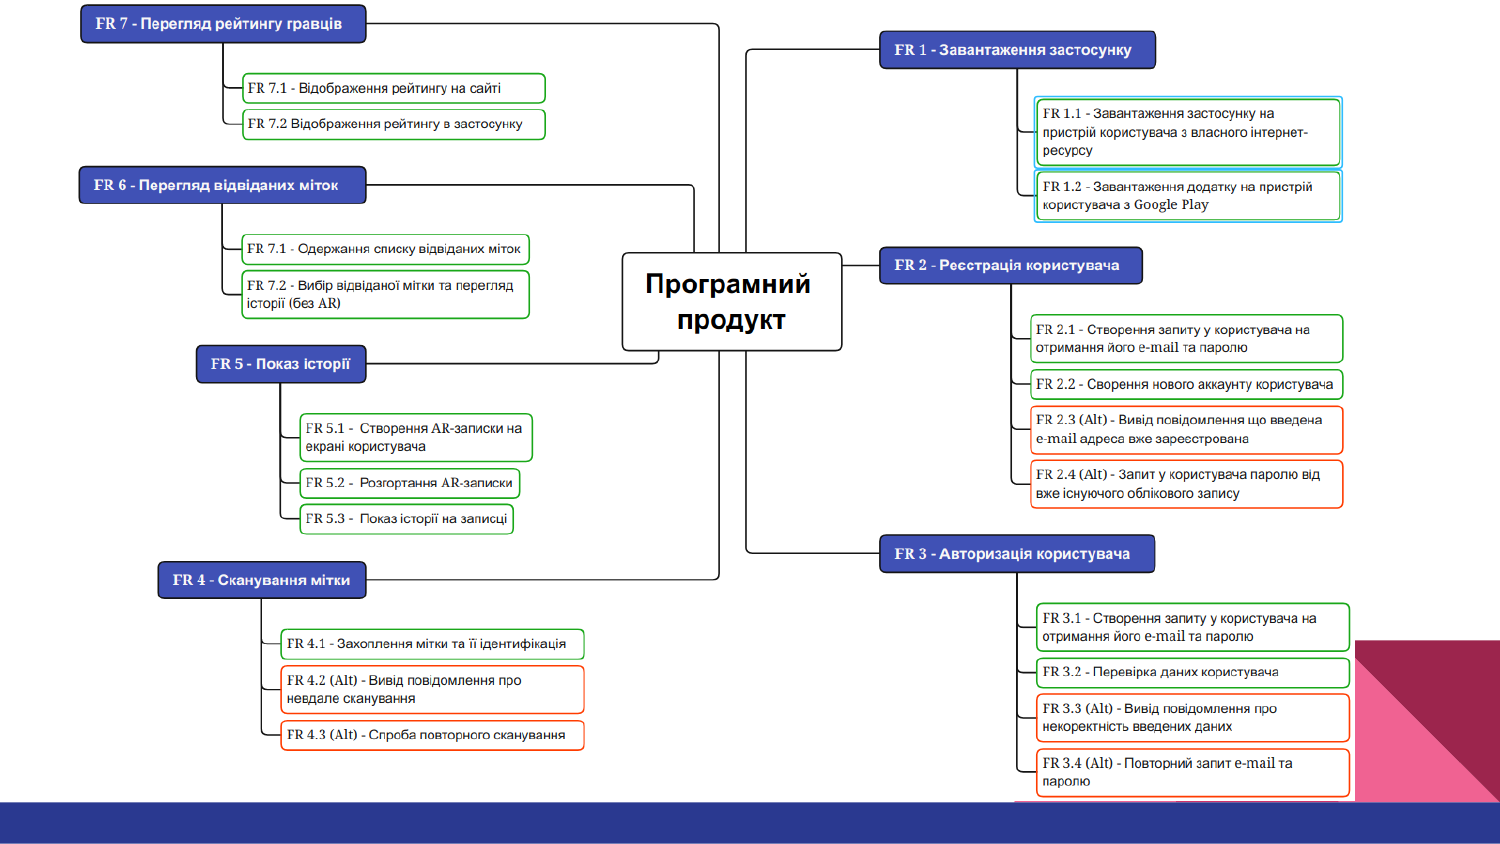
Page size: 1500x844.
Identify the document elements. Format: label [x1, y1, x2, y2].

picture [76, 0, 1355, 801]
